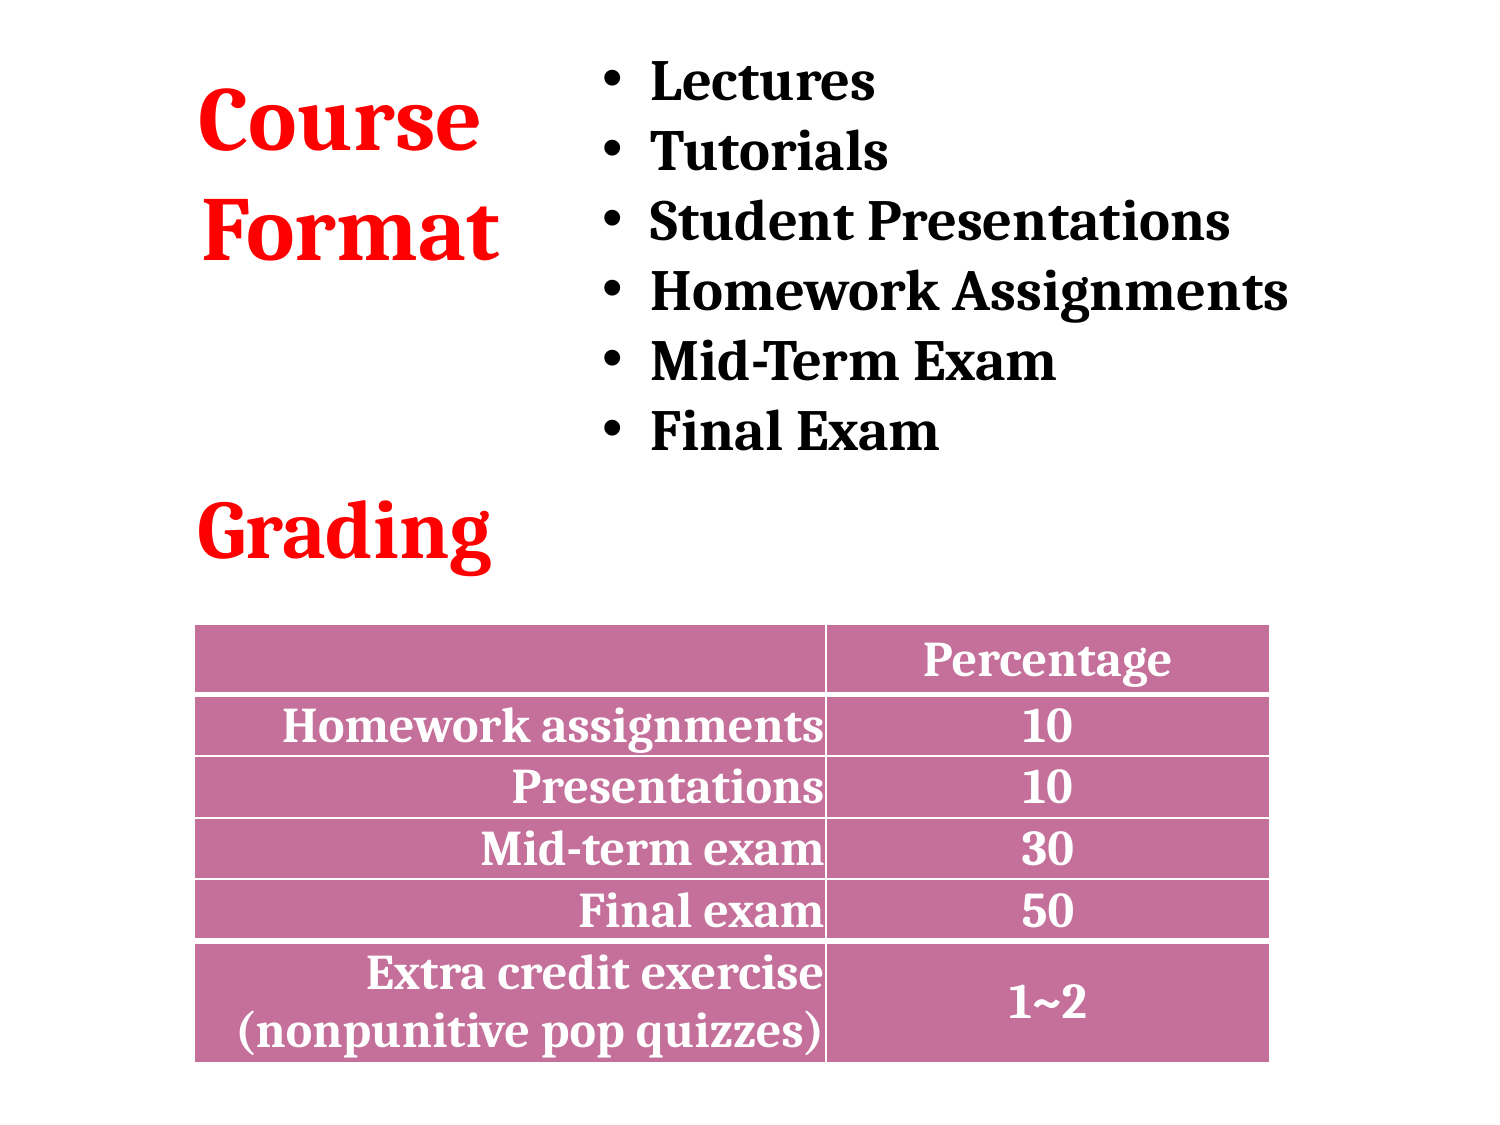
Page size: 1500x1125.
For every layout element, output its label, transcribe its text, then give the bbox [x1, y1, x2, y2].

text_box Lectures Tutorials Student Presentations Homework Assignments Mid-Term Exam Final Exam [587, 34, 1352, 470]
table_cell Extra credit exercise (nonpunitive pop quizzes) [195, 944, 825, 1062]
table_cell Final exam [195, 880, 825, 938]
table_header [195, 625, 825, 692]
table_cell 50 [827, 880, 1269, 938]
text_box Grading [182, 467, 733, 583]
text_box Course Format [100, 90, 582, 286]
table_cell 1~2 [827, 944, 1269, 1062]
table_cell 10 [827, 697, 1269, 755]
table_cell Presentations [195, 757, 825, 817]
table_cell Homework assignments [195, 697, 825, 755]
table_cell Mid-term exam [195, 819, 825, 878]
table_header Percentage [827, 625, 1269, 692]
table_cell 10 [827, 757, 1269, 817]
table_cell 30 [827, 819, 1269, 878]
